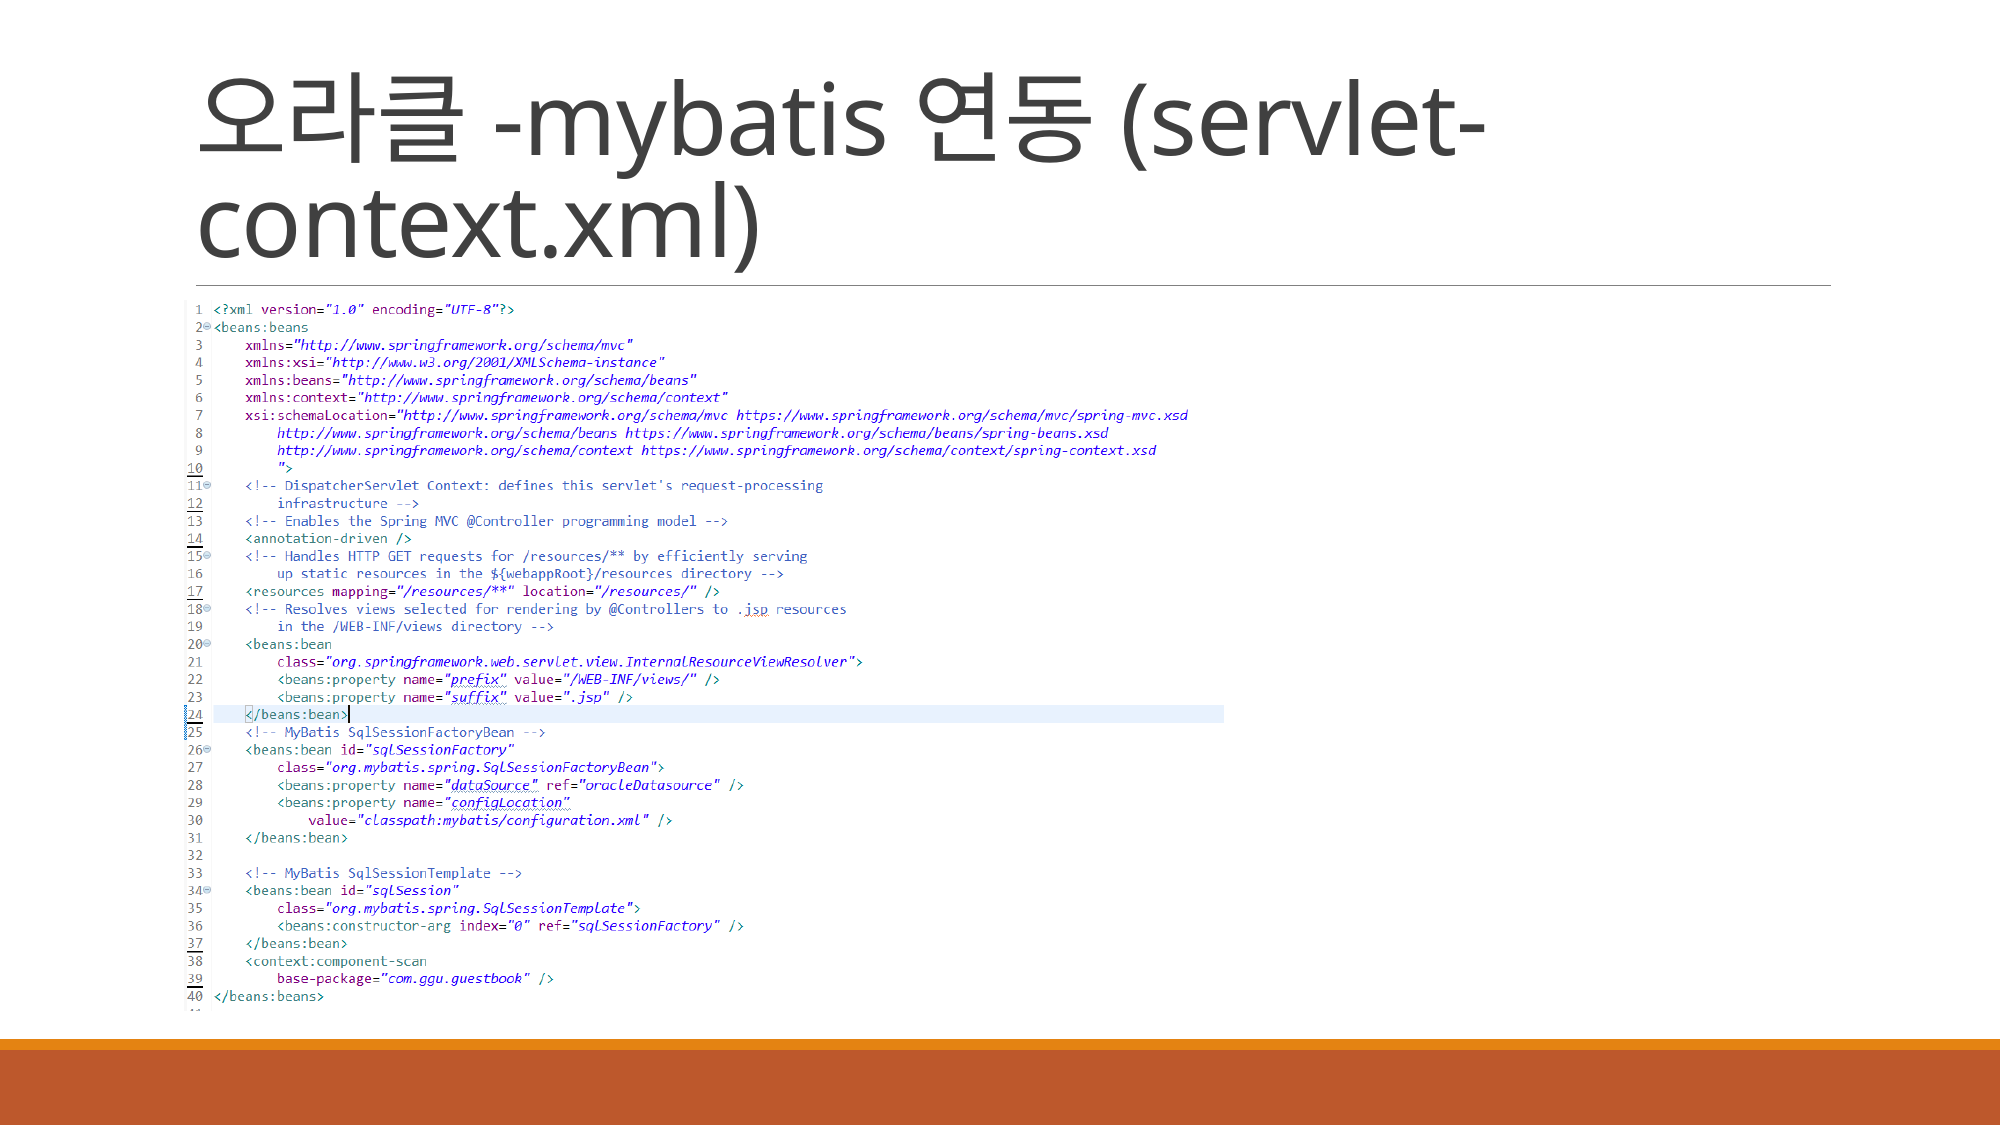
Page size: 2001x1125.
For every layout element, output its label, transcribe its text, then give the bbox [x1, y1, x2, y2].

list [183, 299, 1224, 1012]
title 오라클-mybatis연동(servlet-context.xml) [180, 47, 1830, 285]
